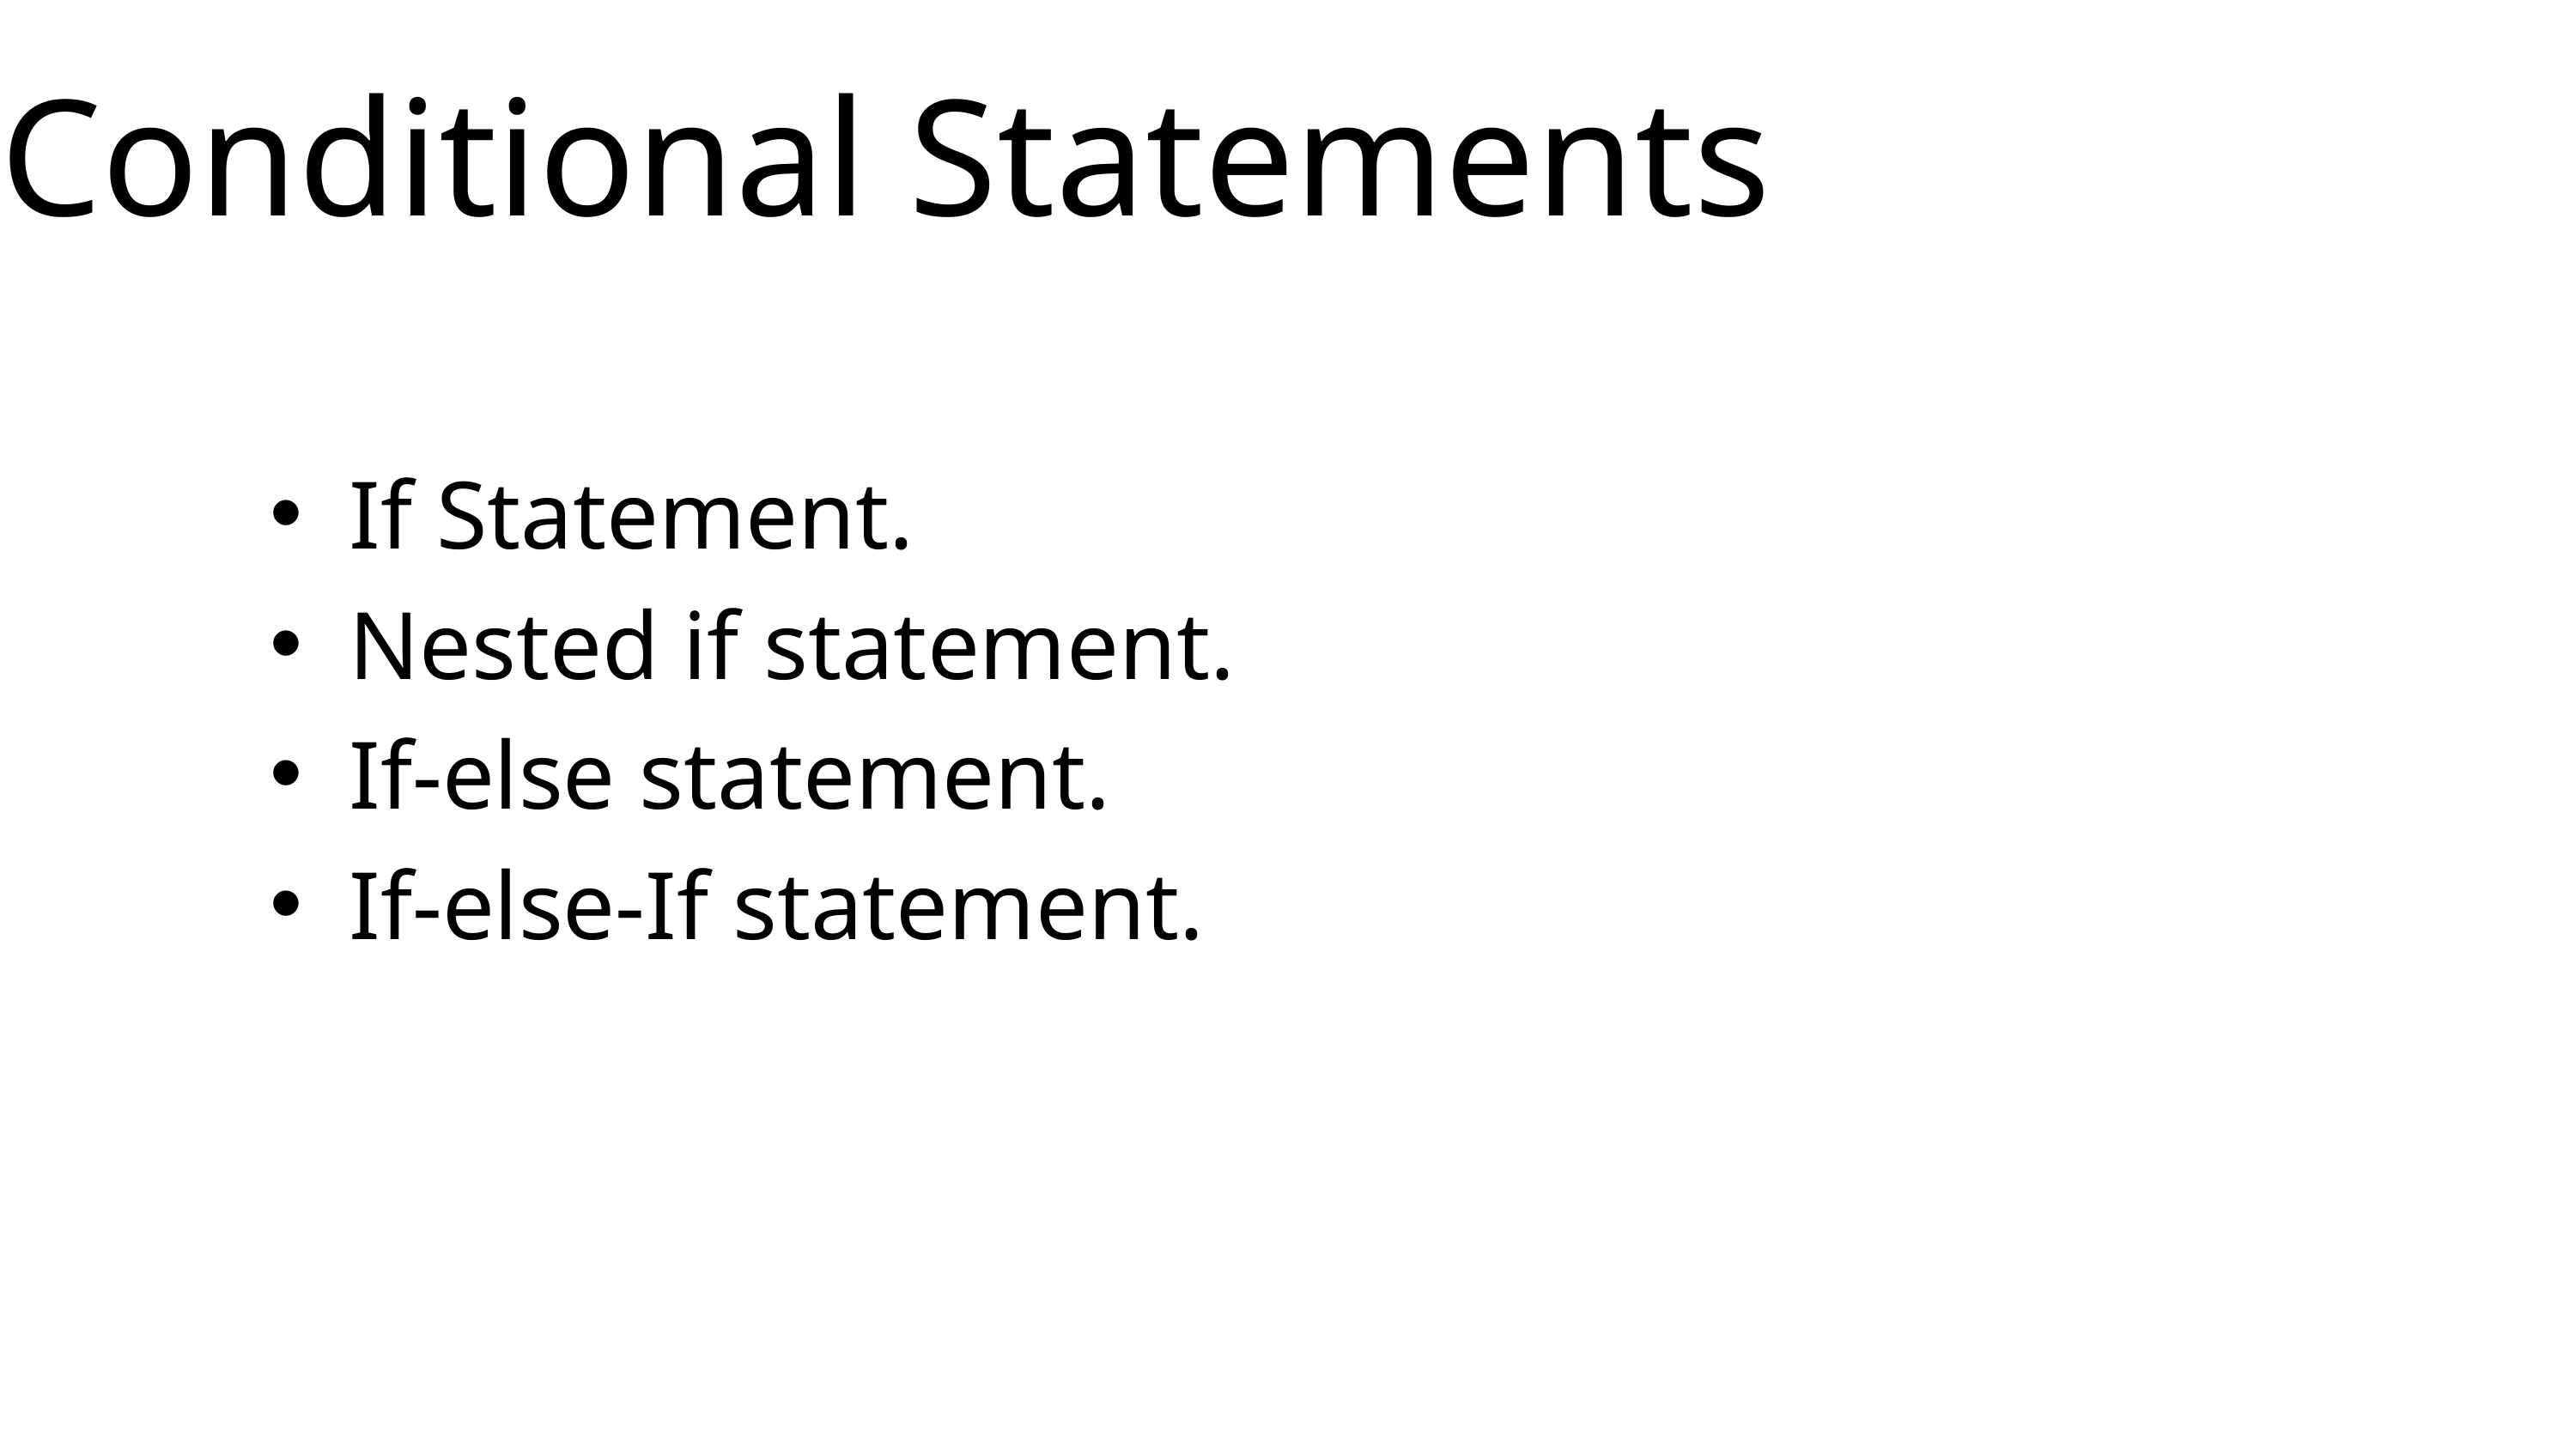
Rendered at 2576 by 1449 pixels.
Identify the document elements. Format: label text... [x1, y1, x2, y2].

text_box If Statement. Nested if statement. If-else statement. If-else-If statement. [191, 437, 1543, 958]
text_box Conditional Statements [0, 22, 1984, 249]
